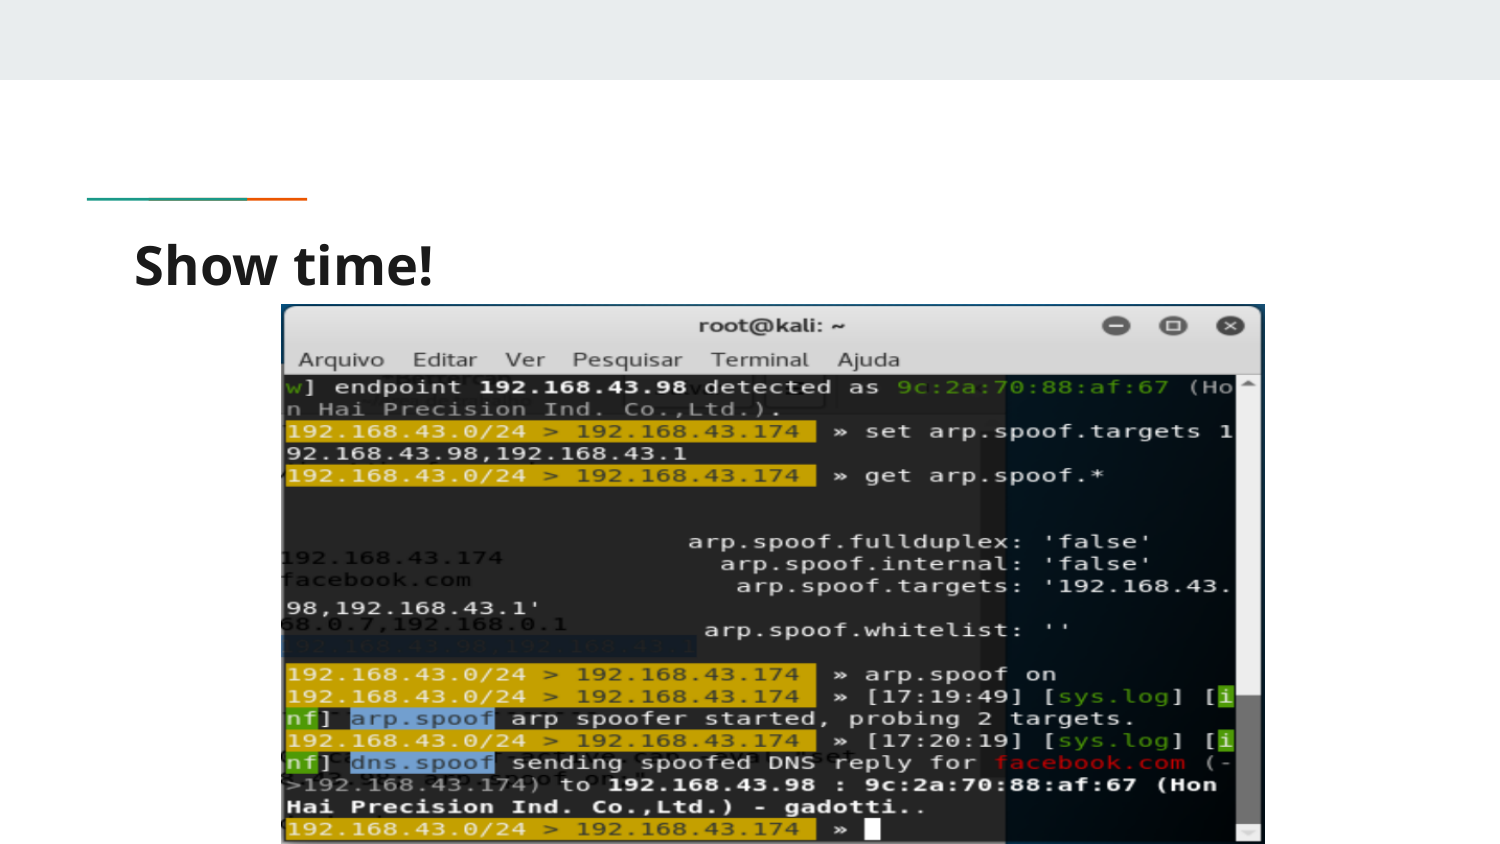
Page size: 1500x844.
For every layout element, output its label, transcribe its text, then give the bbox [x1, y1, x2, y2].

title Show time! [119, 216, 1381, 305]
picture [281, 303, 1265, 844]
